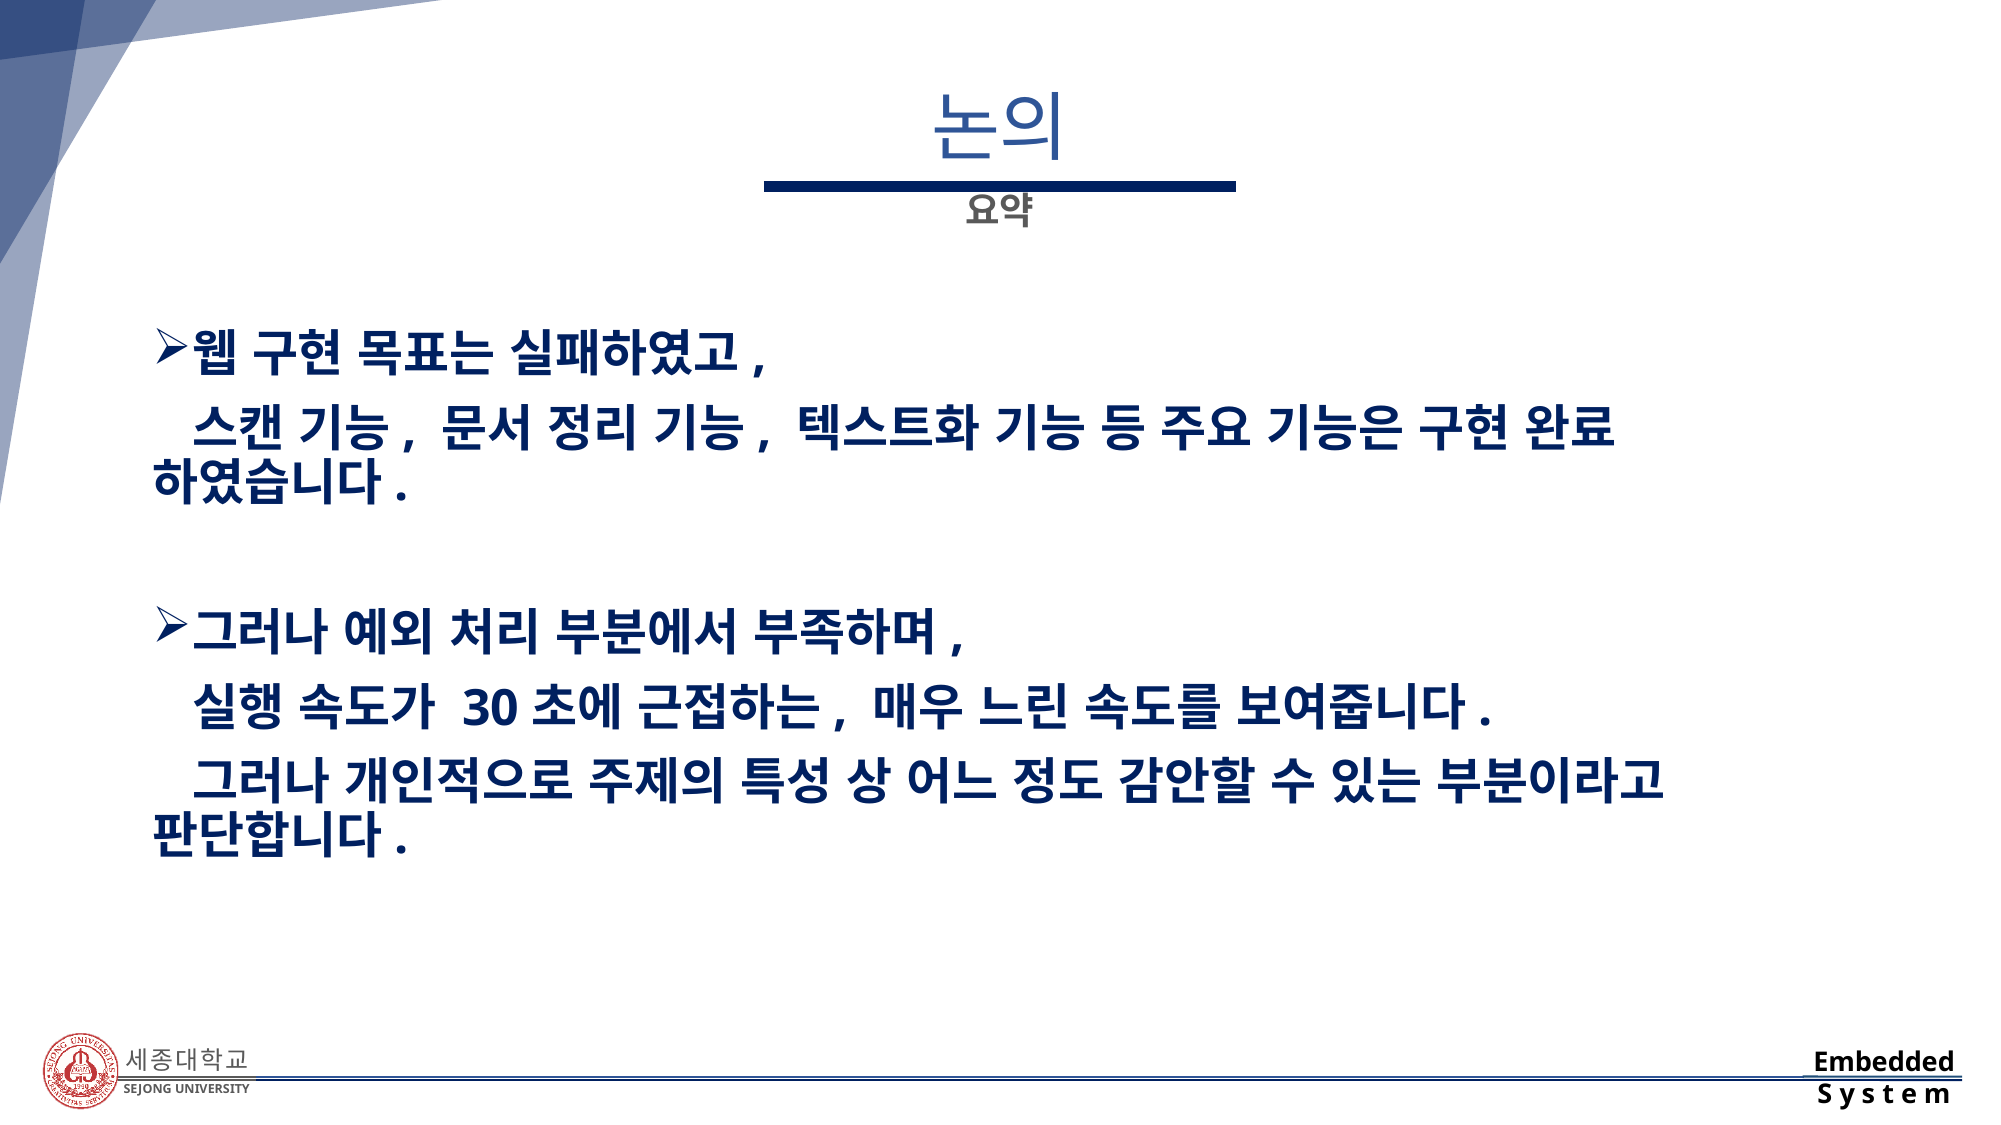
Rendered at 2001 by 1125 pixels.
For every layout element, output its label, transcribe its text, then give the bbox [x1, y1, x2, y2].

list 웹 구현 목표는 실패하였고, 스캔 기능, 문서 정리 기능, 텍스트화 기능 등 주요 기능은 구현 완료 하였습니다. 그러나 예외 처리 부분에서 부족하며, 실행 속도가 30초에 근접하는, 매우 느린 속도를 보여줍니다. 그러나 개인적으로 주제의 특성 상 어느 정도 감안할 수 있는 부분이라고 판단합니다. [137, 240, 1863, 1014]
title 논의 [137, 66, 1863, 179]
subtitle 요약 [137, 184, 1863, 240]
picture [42, 1033, 119, 1110]
